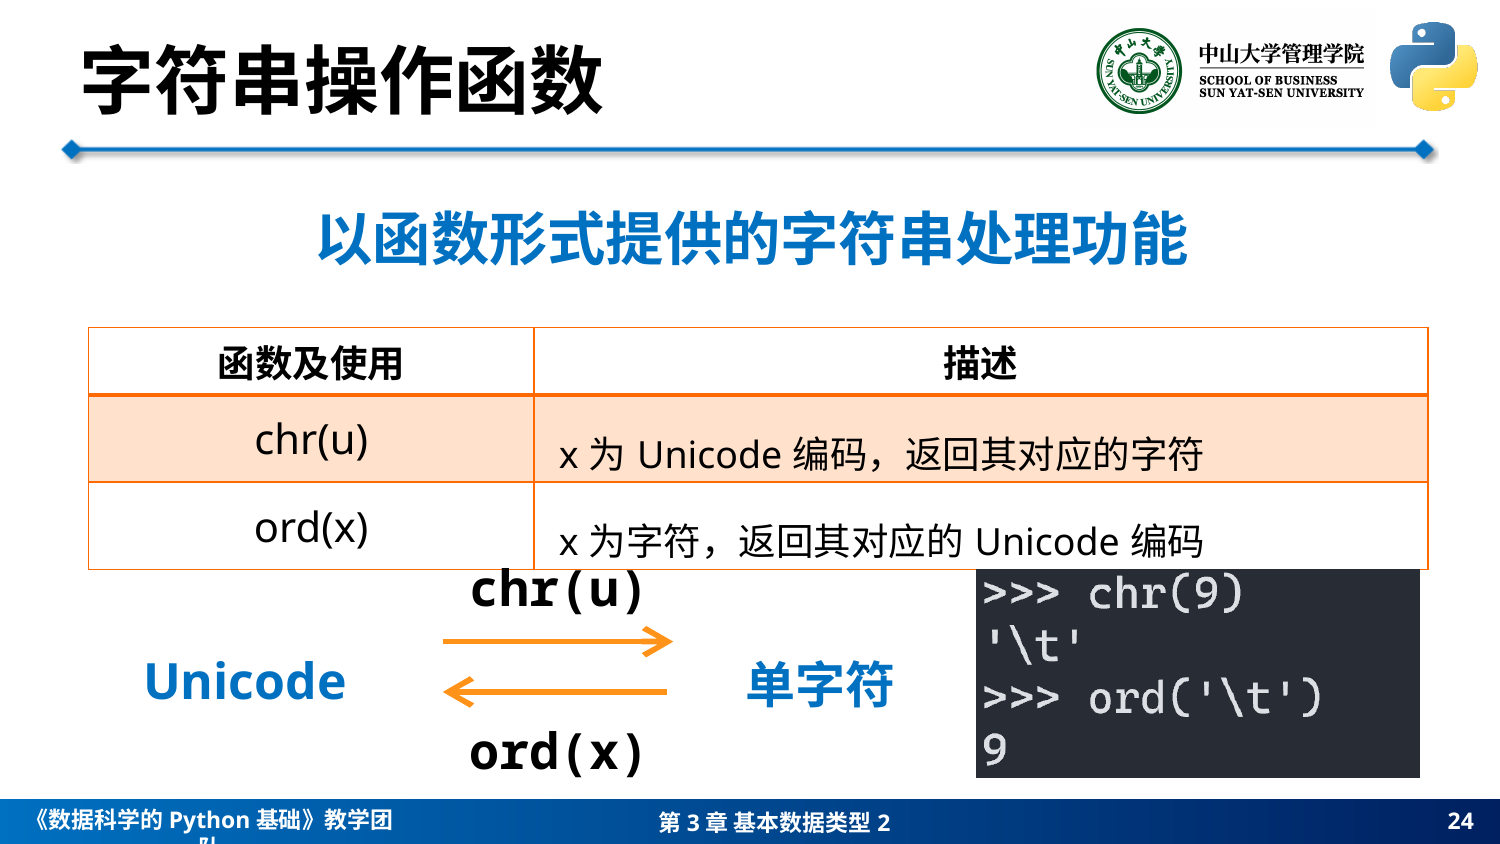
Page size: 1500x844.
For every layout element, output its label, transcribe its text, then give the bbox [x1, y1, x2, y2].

text_box 字符串操作函数 [76, 5, 1500, 127]
text_box 以函数形式提供的字符串处理功能 [1, 198, 1500, 285]
table_cell ord(x) [89, 483, 533, 569]
table_cell x为Unicode编码，返回其对应的字符 [535, 397, 1427, 481]
table_header 描述 [535, 328, 1427, 393]
picture [975, 569, 1420, 778]
table_cell x为字符，返回其对应的Unicode编码 [535, 483, 1427, 569]
picture [53, 136, 1439, 164]
slide_number 24 [1151, 799, 1490, 844]
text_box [100, 548, 928, 789]
table_header 函数及使用 [89, 328, 533, 393]
table_cell chr(u) [89, 397, 533, 481]
